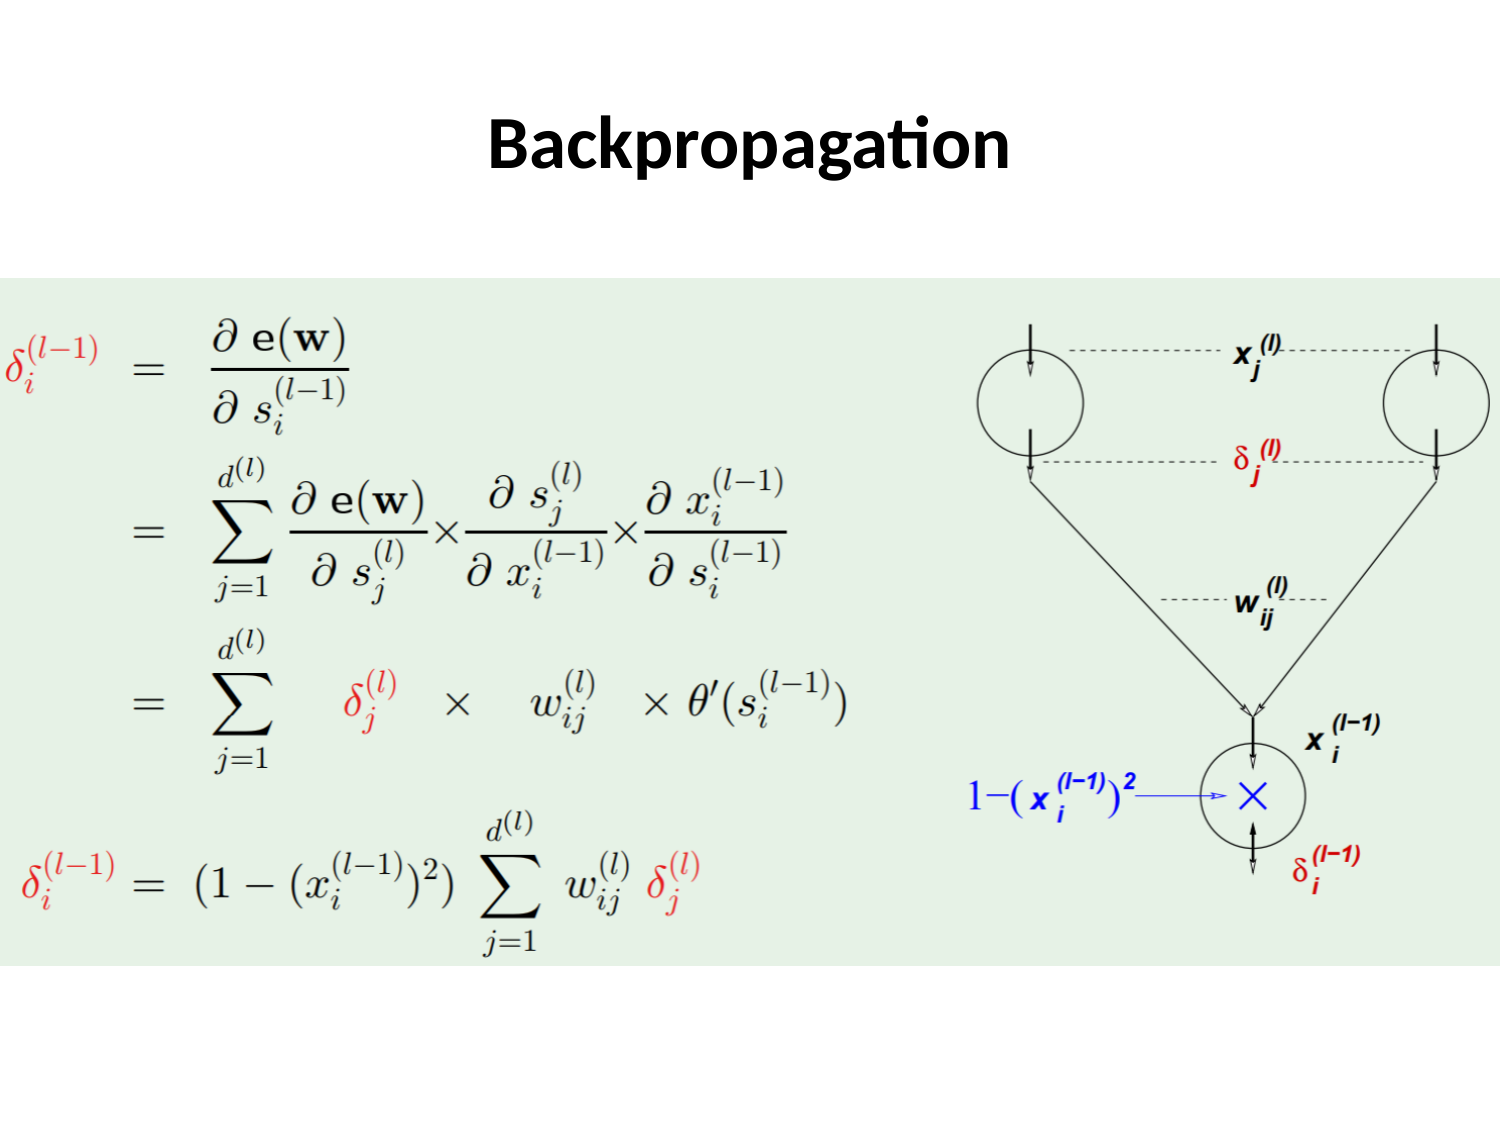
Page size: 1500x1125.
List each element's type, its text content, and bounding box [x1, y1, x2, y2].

picture [0, 278, 1500, 966]
title Backpropagation [75, 45, 1425, 233]
